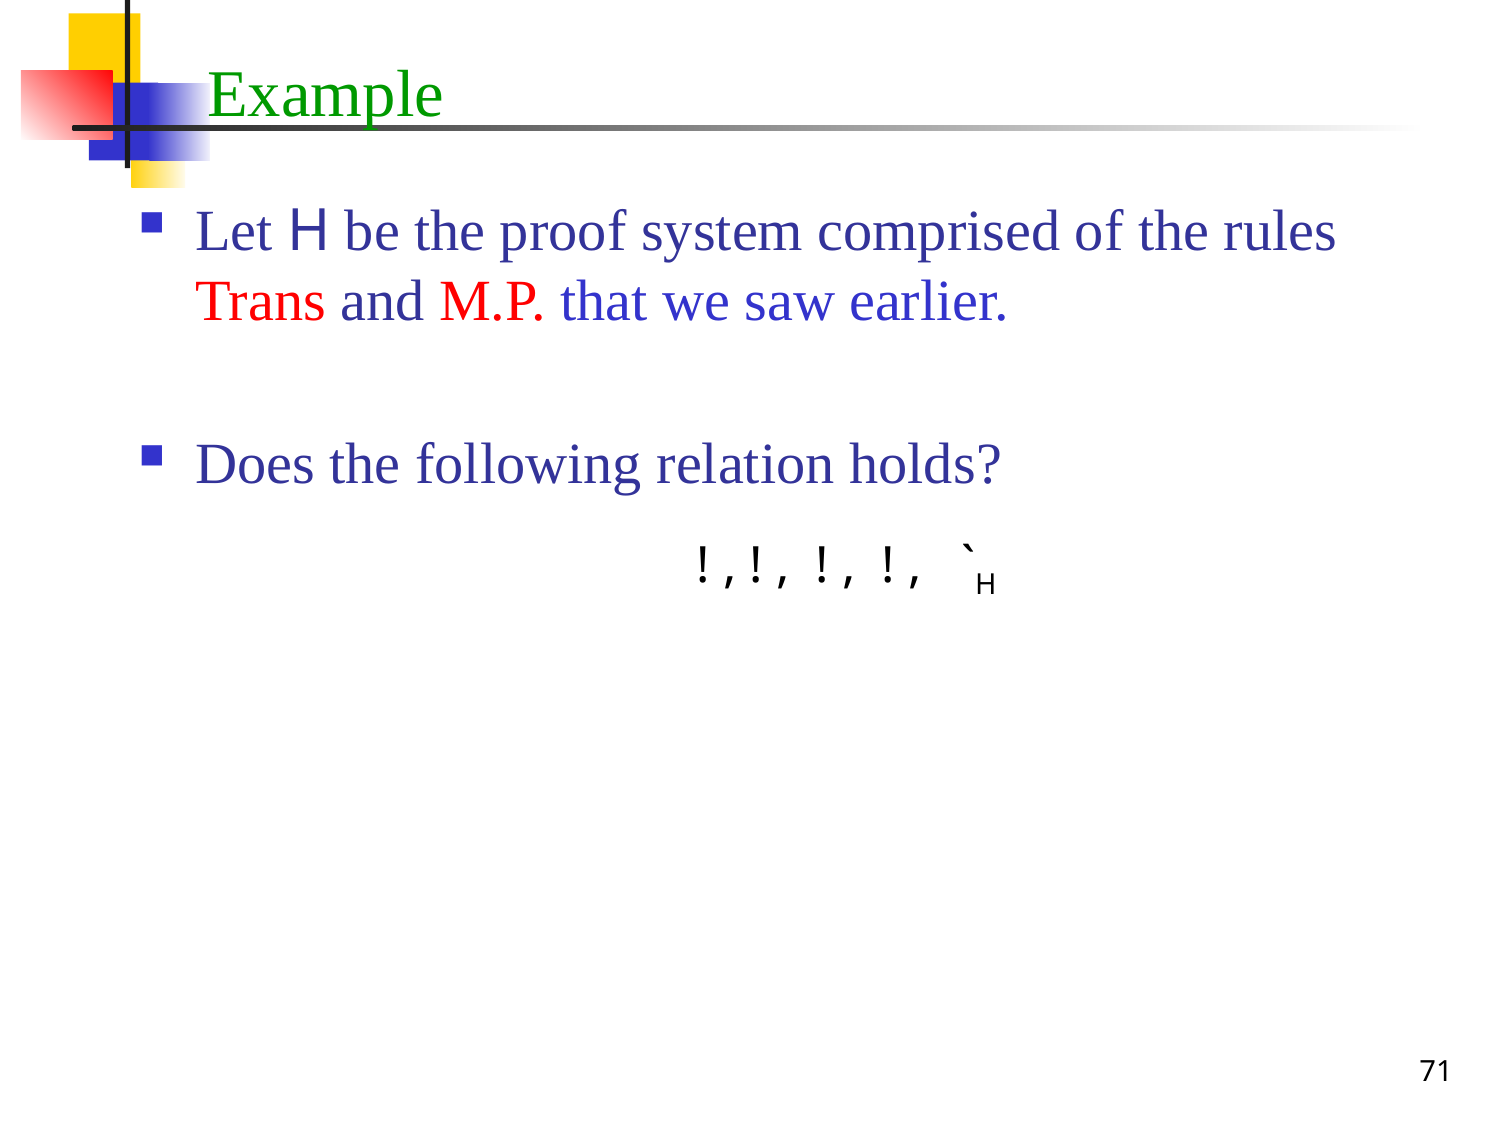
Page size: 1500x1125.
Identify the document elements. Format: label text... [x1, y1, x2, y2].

list Let H be the proof system comprised of the rules Trans and M.P. that we saw earlier. Does the following relation holds? [123, 184, 1469, 1000]
slide_number 71 [1155, 1024, 1468, 1100]
title Example [192, 0, 1471, 138]
